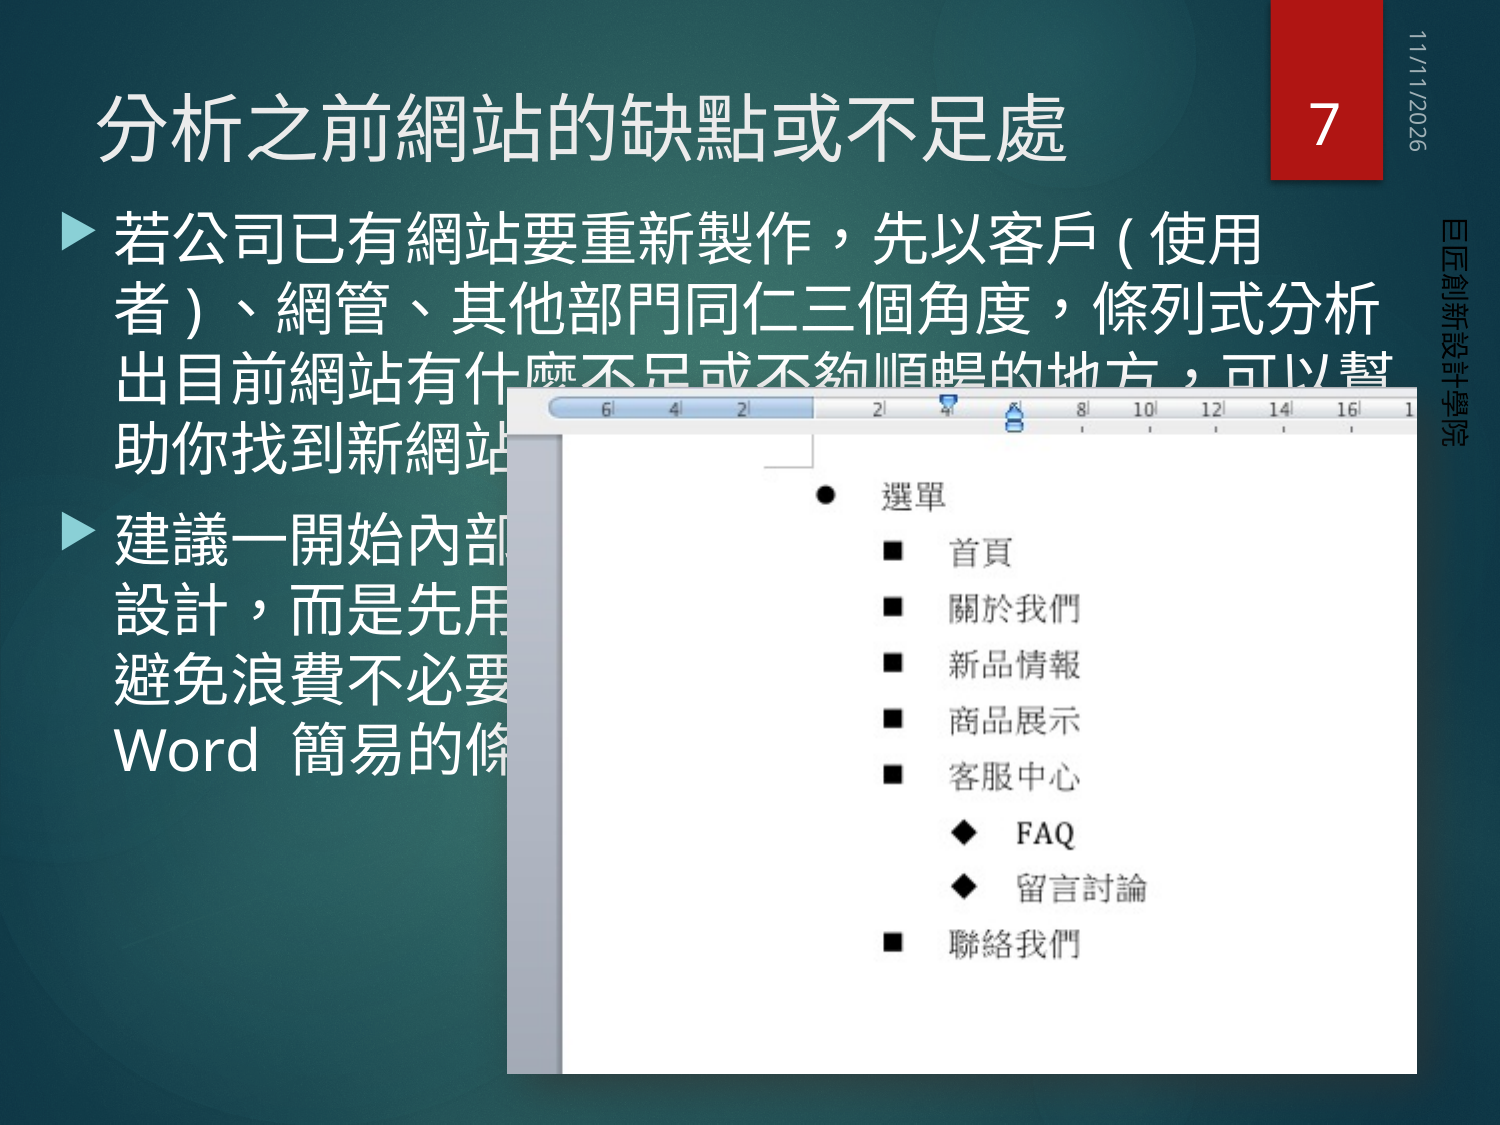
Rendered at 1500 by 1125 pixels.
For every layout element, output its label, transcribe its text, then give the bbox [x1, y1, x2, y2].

list 若公司已有網站要重新製作，先以客戶(使用者)、網管、其他部門同仁三個角度，條列式分析出目前網站有什麼不足或不夠順暢的地方，可以幫助你找到新網站的改善方向。 建議一開始內部討論時，不要做太複雜的網站結構設計，而是先用樹狀清單把想要的內容條列出來，避免浪費不必要的時間在構思。如下圖就是先用 Word 簡易的條列，方便思考與規劃。 [42, 194, 1431, 1080]
footer 巨匠創新設計學院 [1431, 14, 1469, 648]
slide_number 7 [1273, 48, 1378, 175]
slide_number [1402, 14, 1431, 178]
picture [506, 386, 1417, 1074]
title 分析之前網站的缺點或不足處 [79, 74, 1237, 194]
